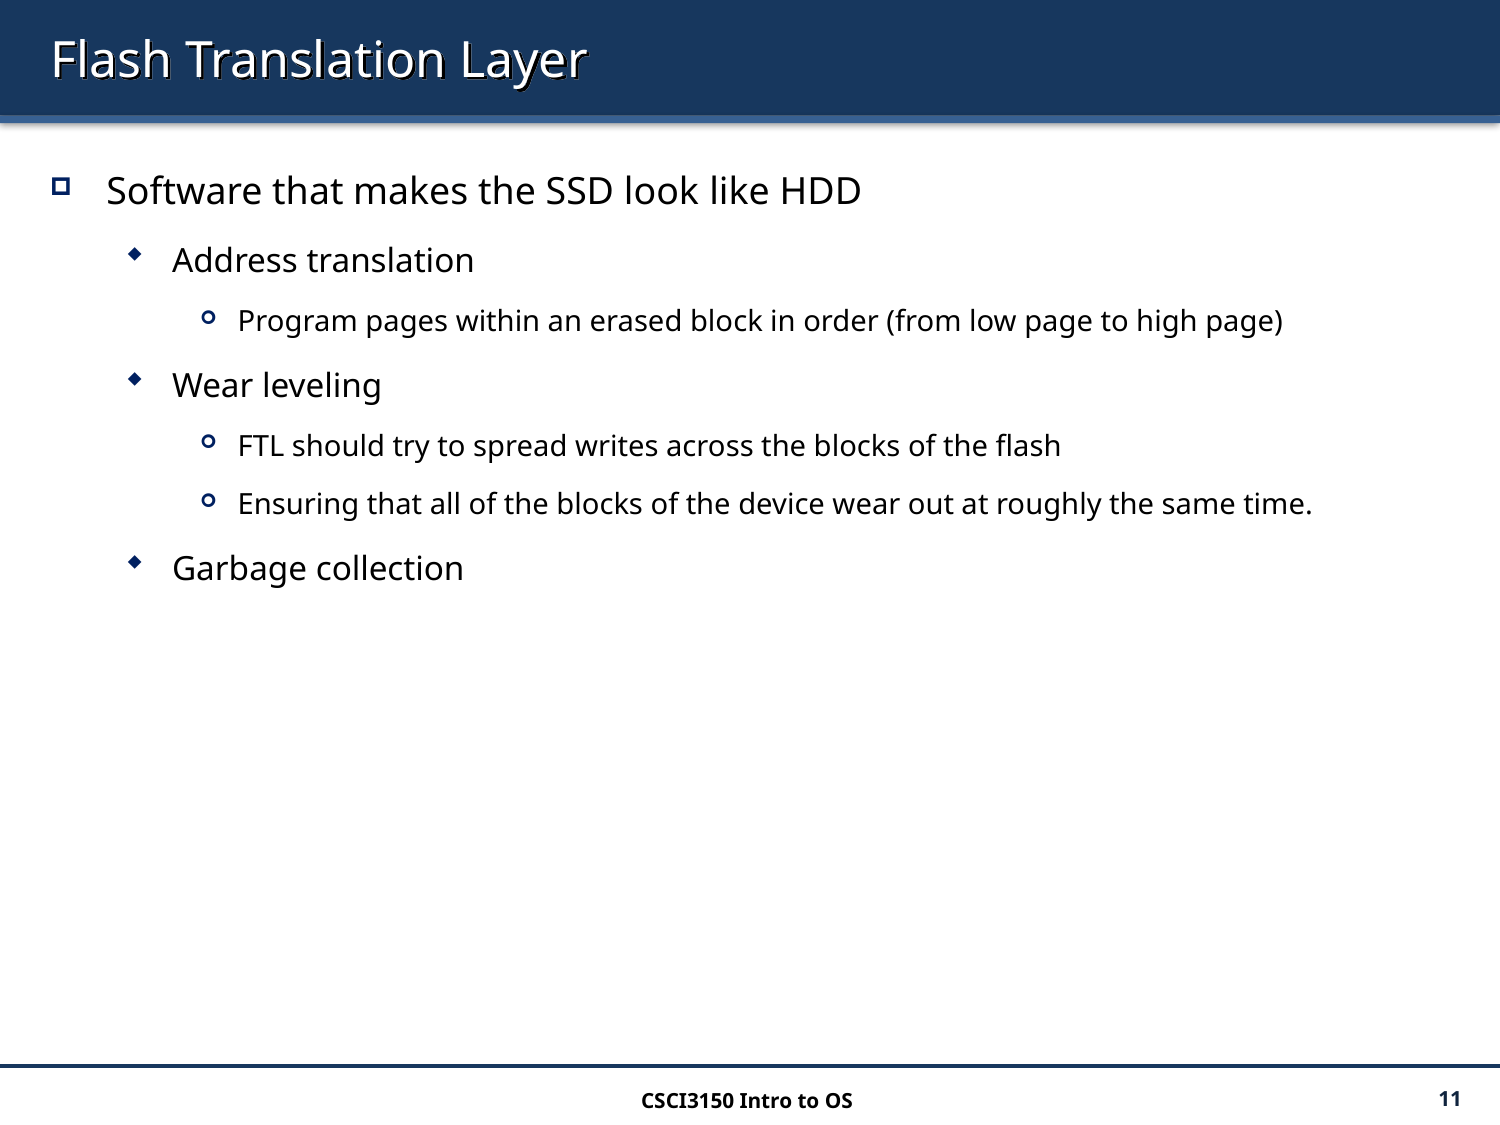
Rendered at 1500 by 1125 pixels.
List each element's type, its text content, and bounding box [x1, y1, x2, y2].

title Flash Translation Layer [34, 8, 1477, 106]
list Software that makes the SSD look like HDD Address translation Program pages within an erased block in order (from low page to high page) Wear leveling FTL should try to spread writes across the blocks of the flash Ensuring that all of the blocks of the device wear out at roughly the same time. Garbage collection [34, 136, 1477, 1025]
slide_number 11 [1306, 1081, 1483, 1118]
footer CSCI3150 Intro to OS [497, 1079, 997, 1117]
